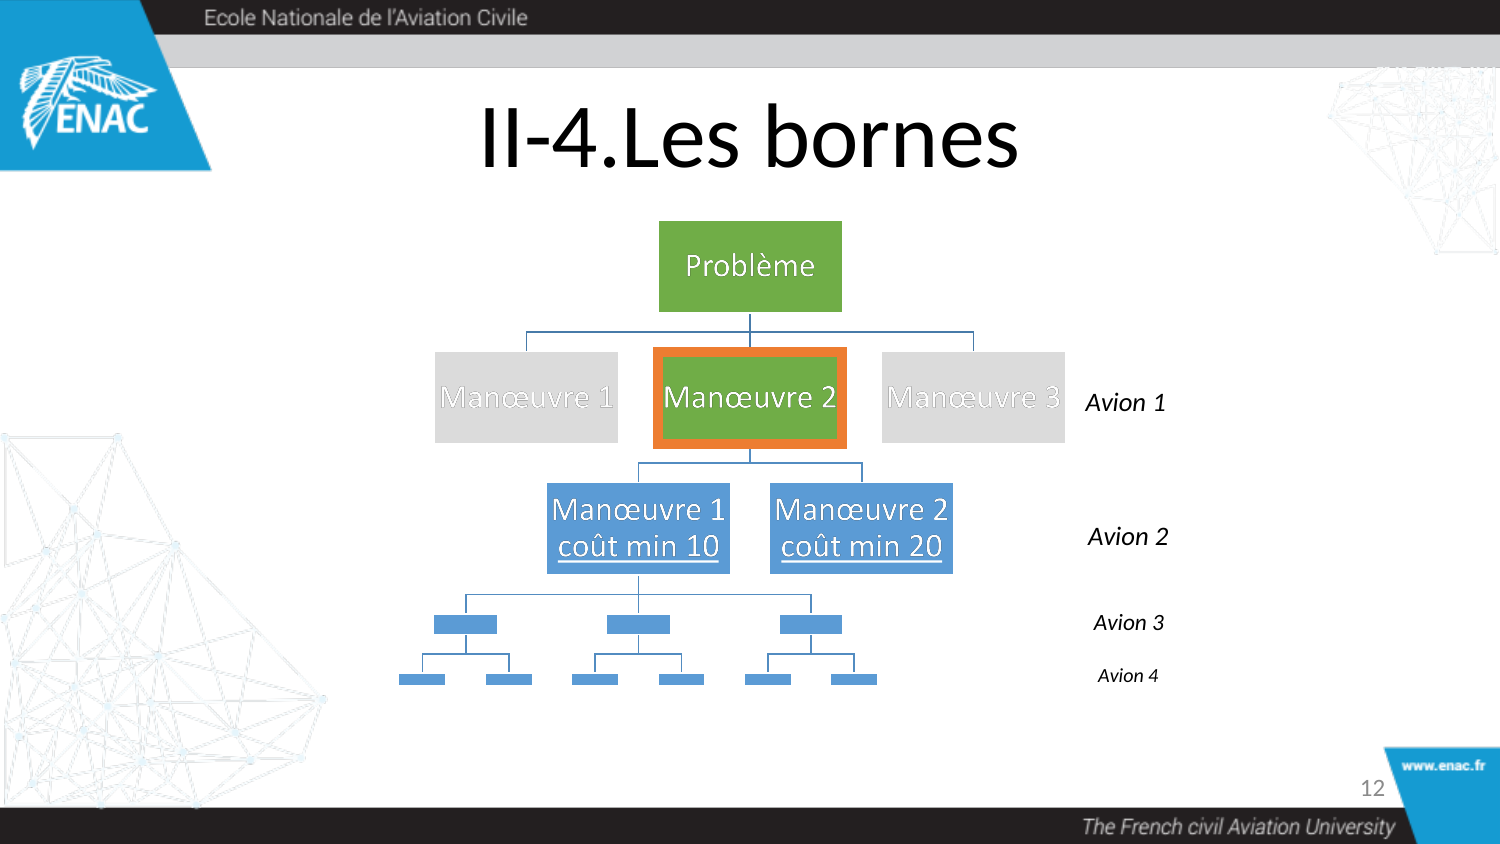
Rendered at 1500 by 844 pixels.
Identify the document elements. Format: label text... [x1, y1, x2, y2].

title II-4.Les bornes [274, 57, 1226, 204]
slide_number 11 [1050, 763, 1401, 809]
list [362, 219, 1191, 700]
